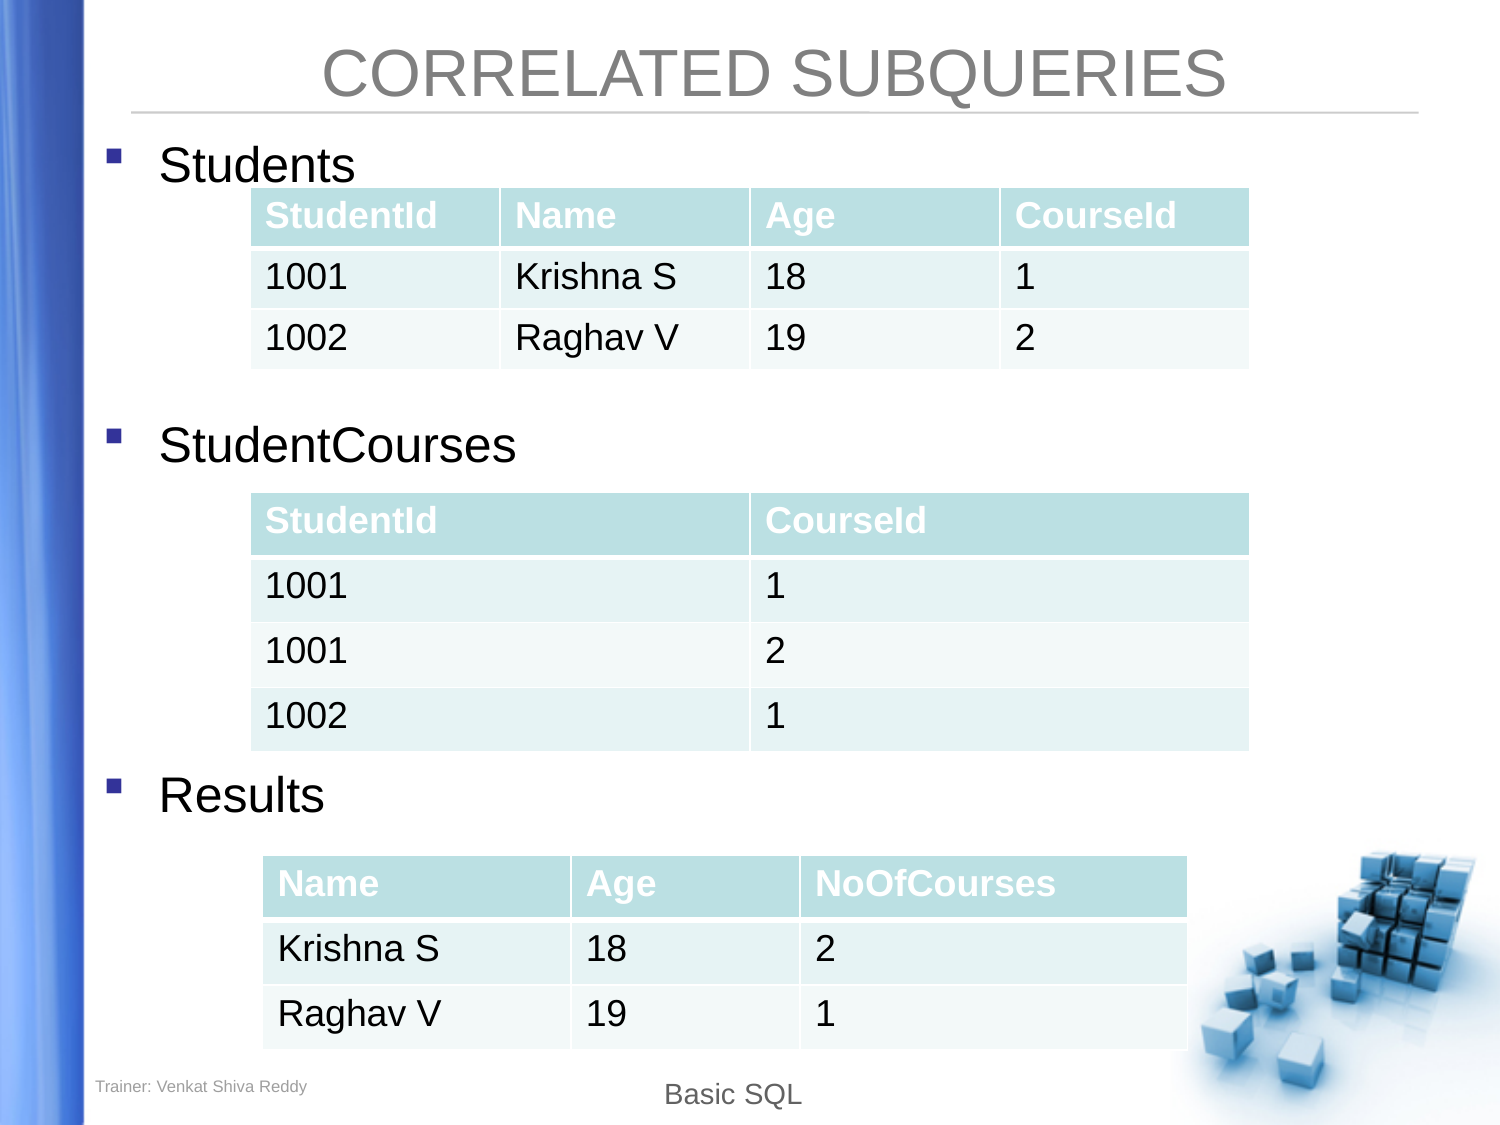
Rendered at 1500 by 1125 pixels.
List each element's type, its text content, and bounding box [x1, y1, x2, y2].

table_header Age [751, 188, 999, 246]
table_cell 2 [801, 923, 1187, 984]
table_cell 1 [1001, 251, 1249, 308]
text_box [87, 24, 1463, 116]
table_cell 1002 [251, 310, 499, 369]
table_header CourseId [751, 493, 1249, 555]
table_cell 18 [572, 923, 799, 984]
table_cell 18 [751, 251, 999, 308]
table_header StudentId [251, 493, 749, 555]
table_cell 19 [572, 986, 799, 1049]
table_header StudentId [251, 188, 499, 246]
table_cell Krishna S [501, 251, 749, 308]
table_cell 19 [751, 310, 999, 369]
table_cell 2 [751, 623, 1249, 687]
table_cell Raghav V [263, 986, 570, 1049]
table_cell Krishna S [263, 923, 570, 984]
table_header Name [501, 188, 749, 246]
table_header Age [572, 856, 799, 917]
table_cell Raghav V [501, 310, 749, 369]
table_header NoOfCourses [801, 856, 1187, 917]
table_cell 1002 [251, 688, 749, 751]
table_cell 1001 [251, 560, 749, 622]
picture [0, 0, 1500, 1125]
text_box [87, 125, 1463, 1063]
table_header Name [263, 856, 570, 917]
table_cell 1 [751, 560, 1249, 622]
table_cell 1 [751, 688, 1249, 751]
table_header CourseId [1001, 188, 1249, 246]
table_cell 2 [1001, 310, 1249, 369]
table_cell 1001 [251, 251, 499, 308]
table_cell 1001 [251, 623, 749, 687]
table_cell 1 [801, 986, 1187, 1049]
